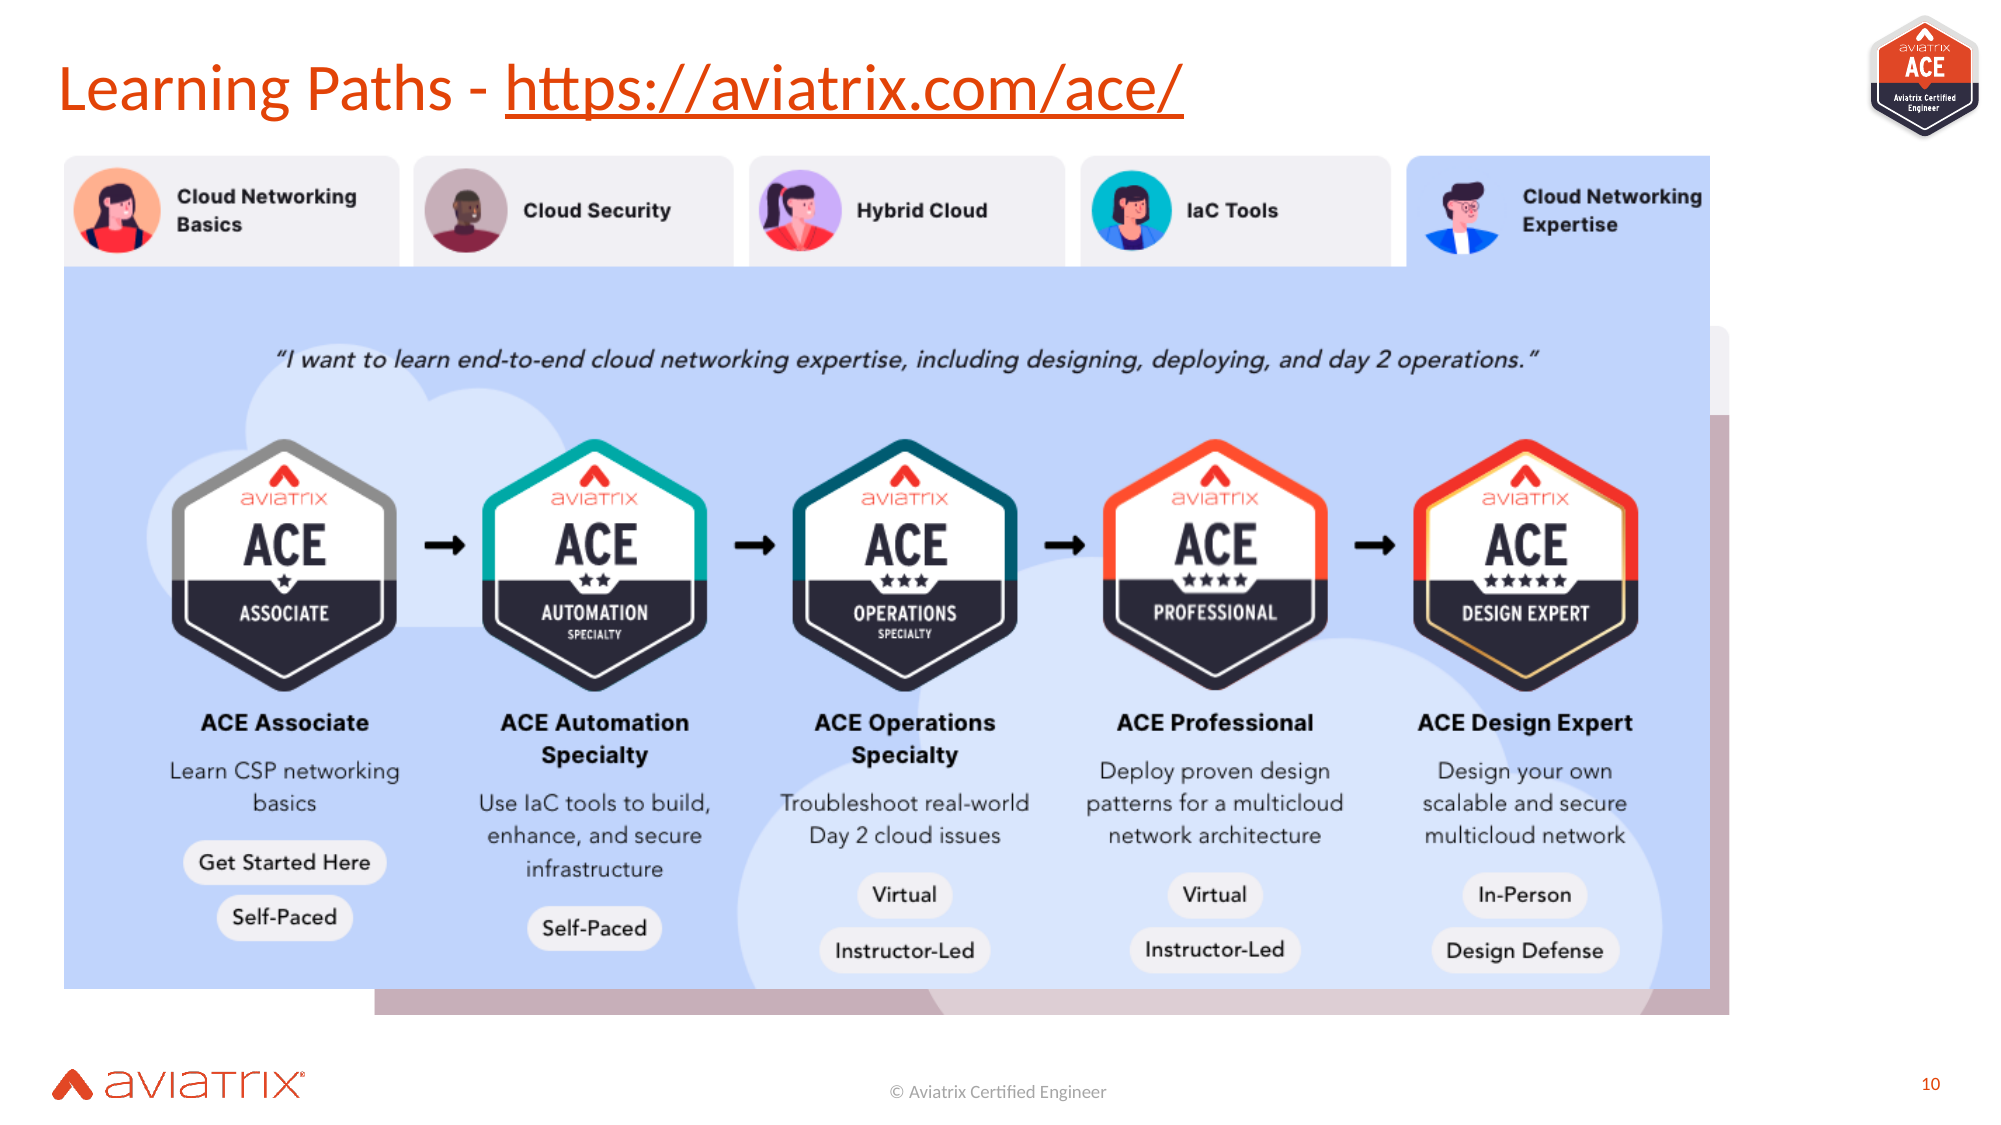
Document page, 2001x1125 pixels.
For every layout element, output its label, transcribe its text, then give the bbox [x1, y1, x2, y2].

picture [64, 149, 1735, 1016]
title Learning Paths - https://aviatrix.com/ace/ [43, 40, 1827, 137]
slide_number 10 [1894, 1058, 1967, 1108]
picture [52, 1069, 305, 1100]
footer © Aviatrix Certified Engineer [570, 1062, 1430, 1120]
